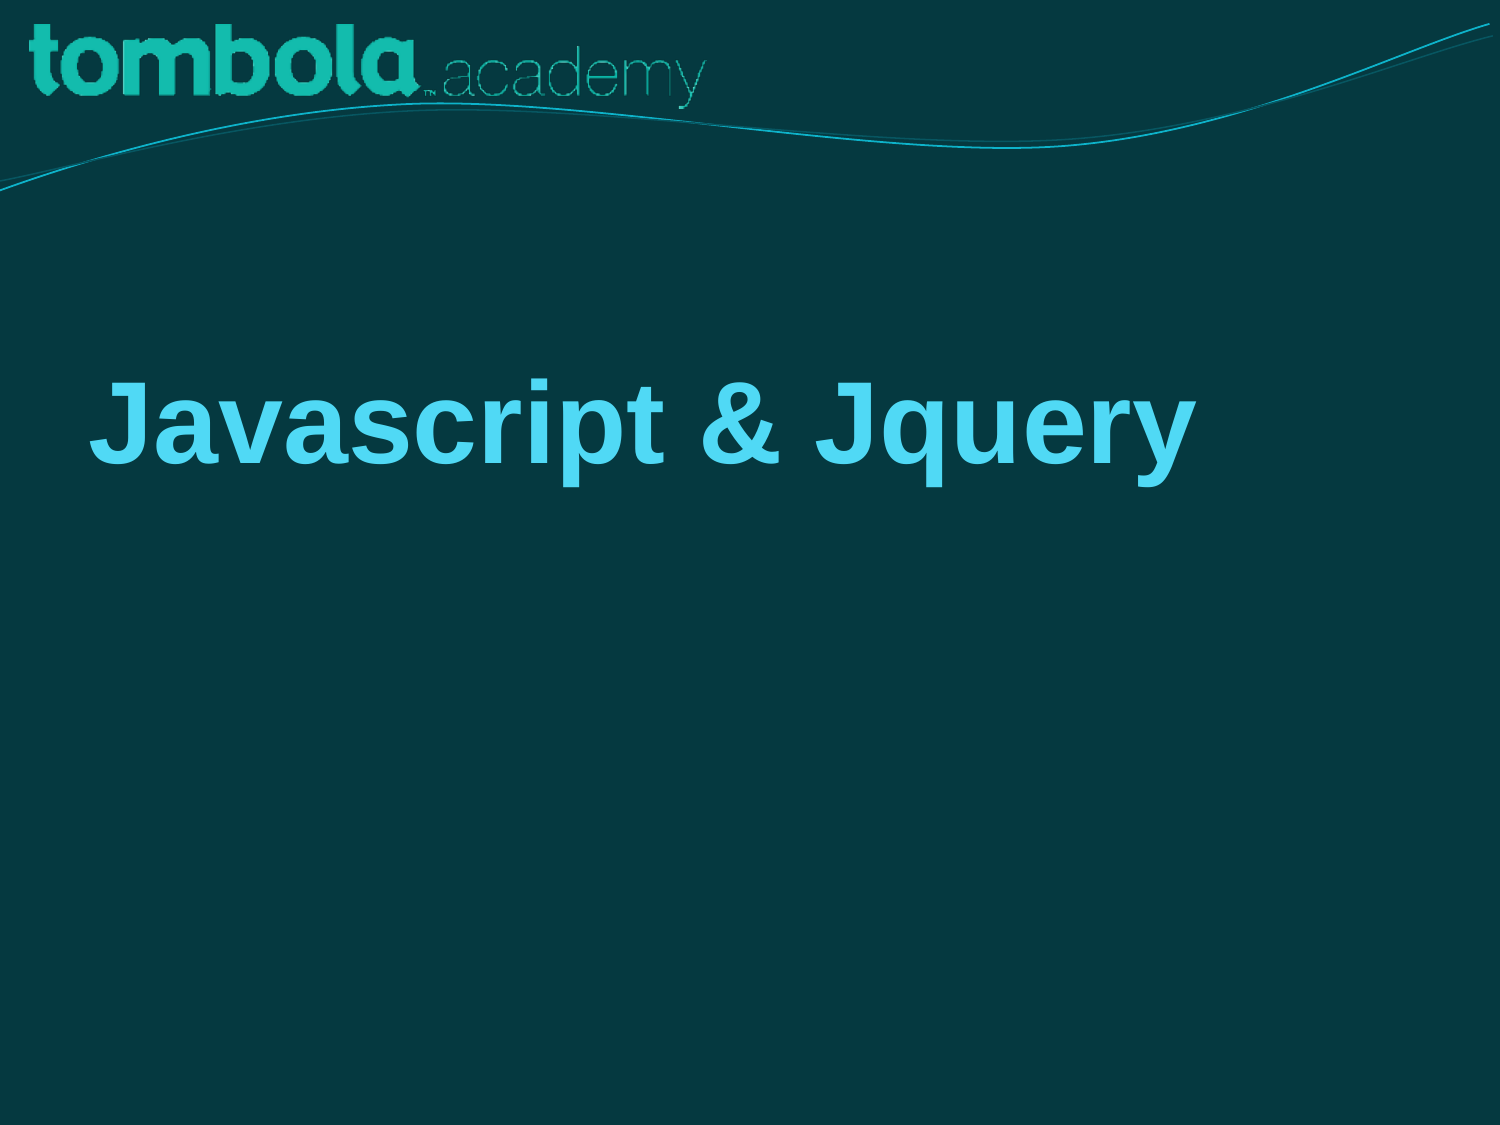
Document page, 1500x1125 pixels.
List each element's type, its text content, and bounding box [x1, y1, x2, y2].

picture [29, 24, 707, 109]
title Javascript & Jquery [88, 208, 1364, 488]
